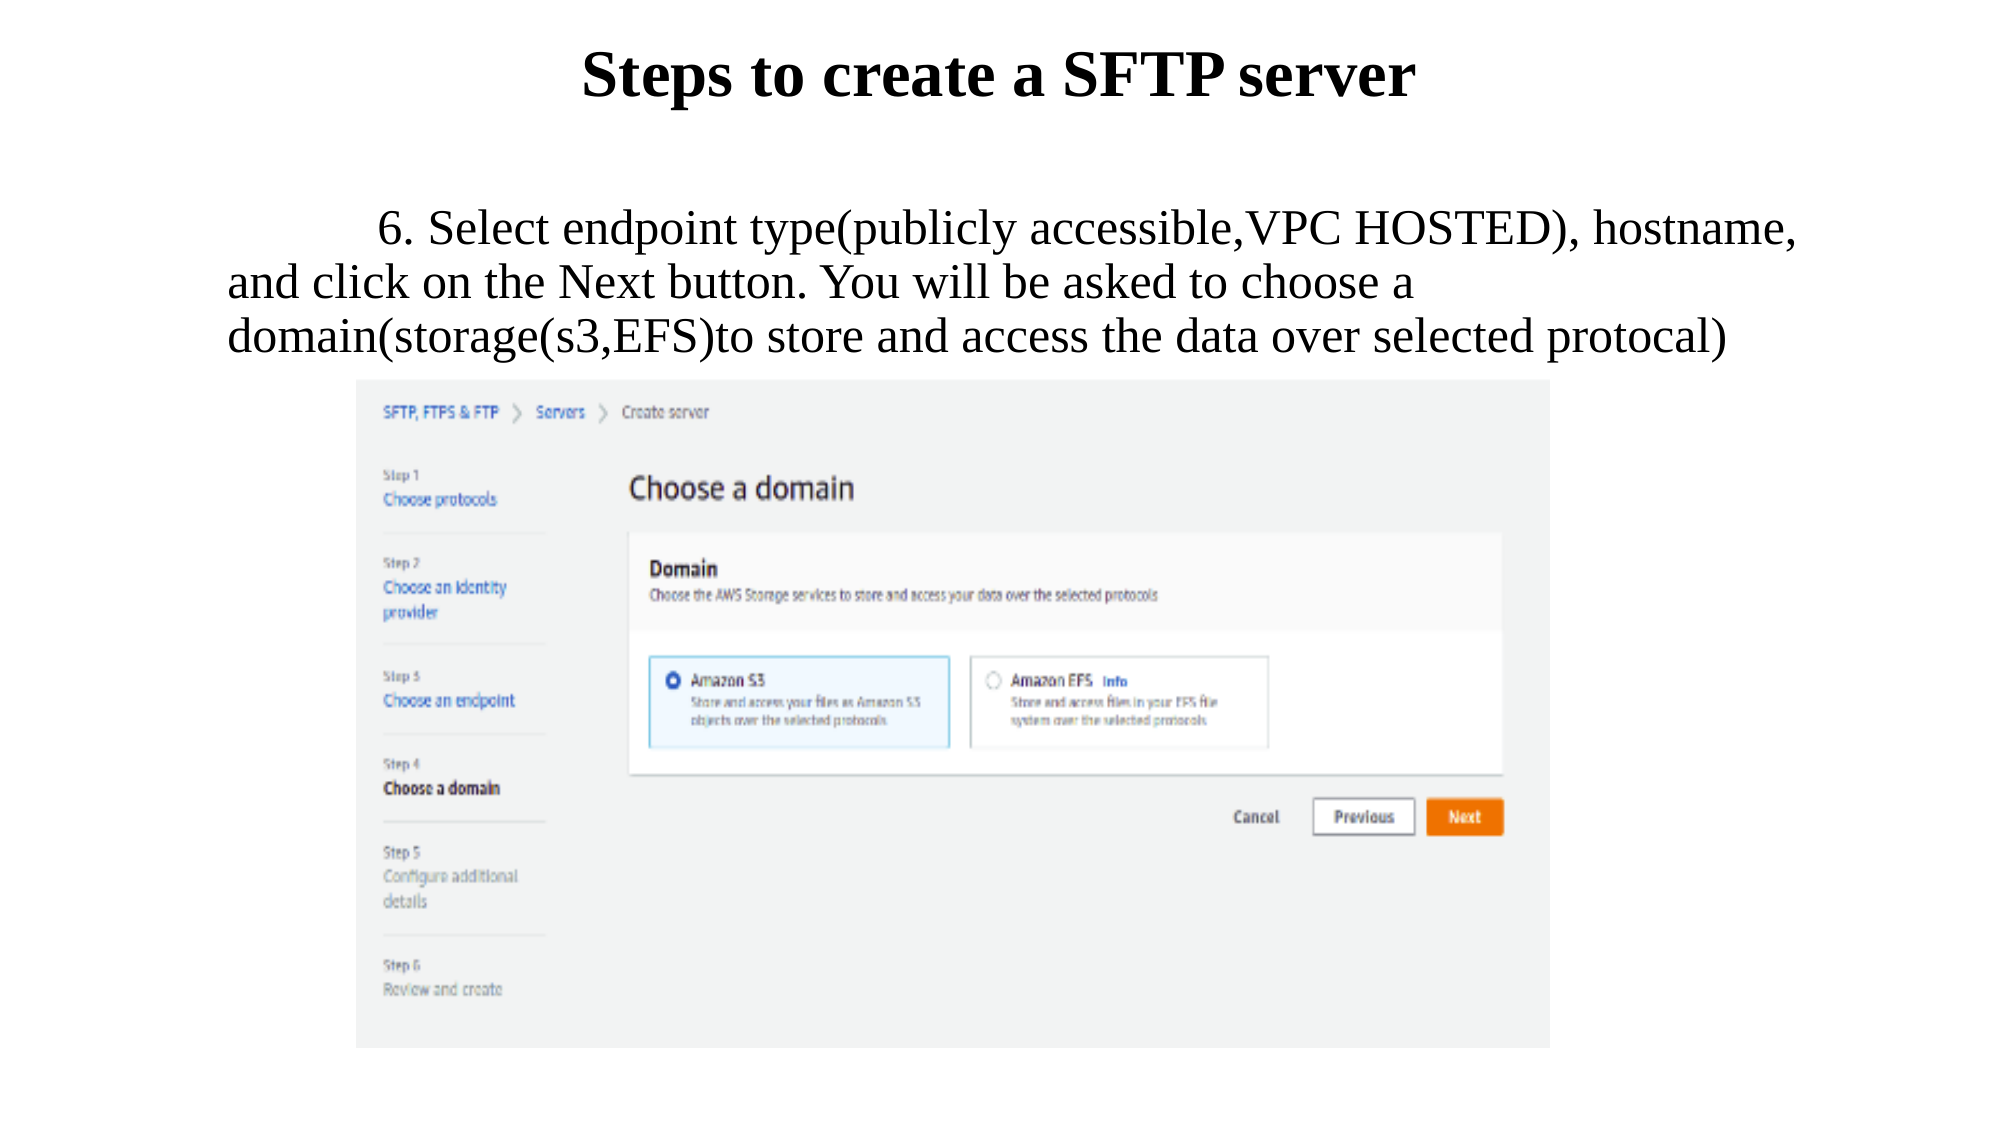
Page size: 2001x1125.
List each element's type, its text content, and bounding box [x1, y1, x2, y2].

title Steps to create a SFTP server [137, 20, 1863, 129]
list 6. Select endpoint type(publicly accessible,VPC HOSTED), hostname, and click on the Next button. You will be asked to choose a domain(storage(s3,EFS)to store and access the data over selected protocal) [137, 129, 1892, 1084]
picture [356, 378, 1550, 1048]
